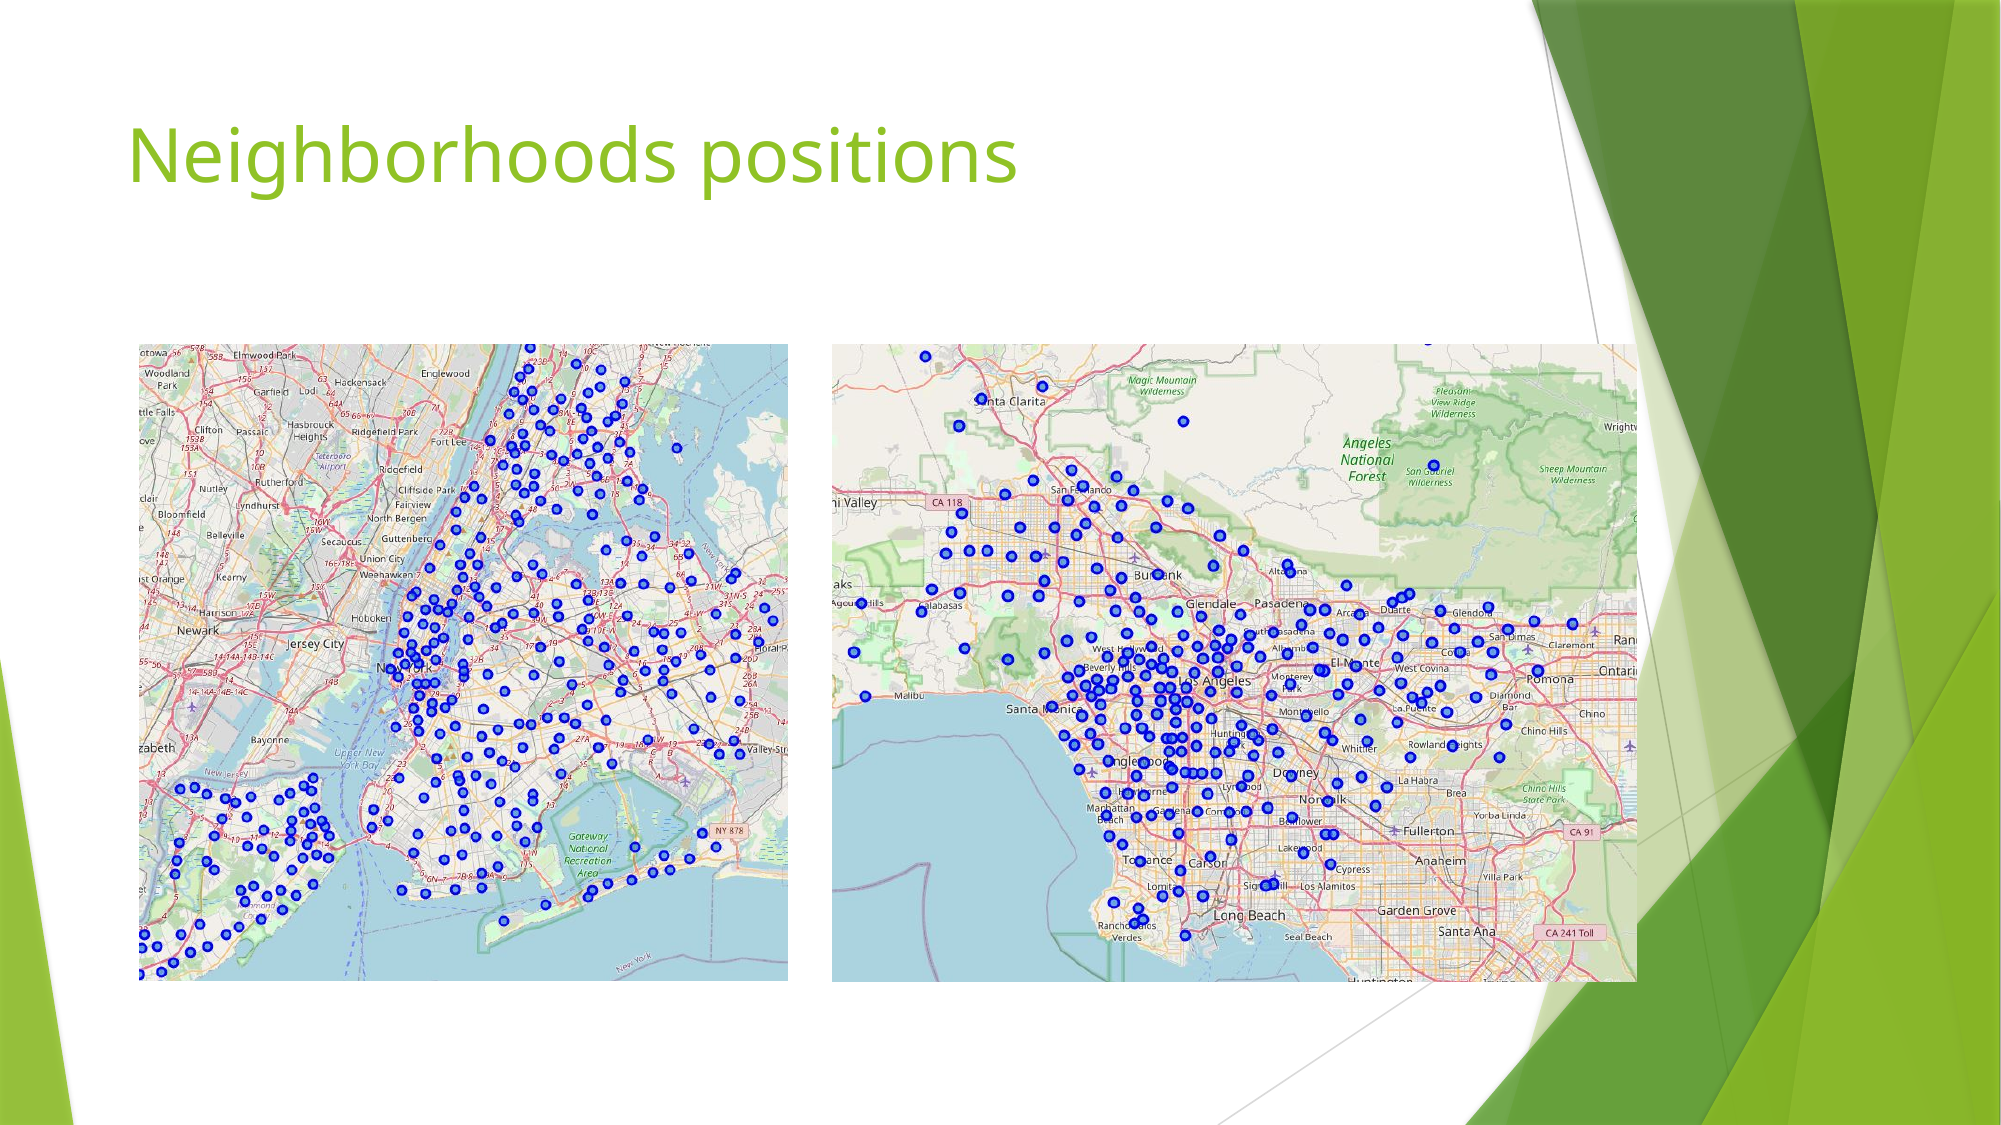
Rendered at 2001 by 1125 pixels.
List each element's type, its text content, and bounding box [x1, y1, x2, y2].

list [139, 343, 789, 982]
title Neighborhoods positions [111, 99, 1522, 317]
picture [832, 343, 1638, 982]
